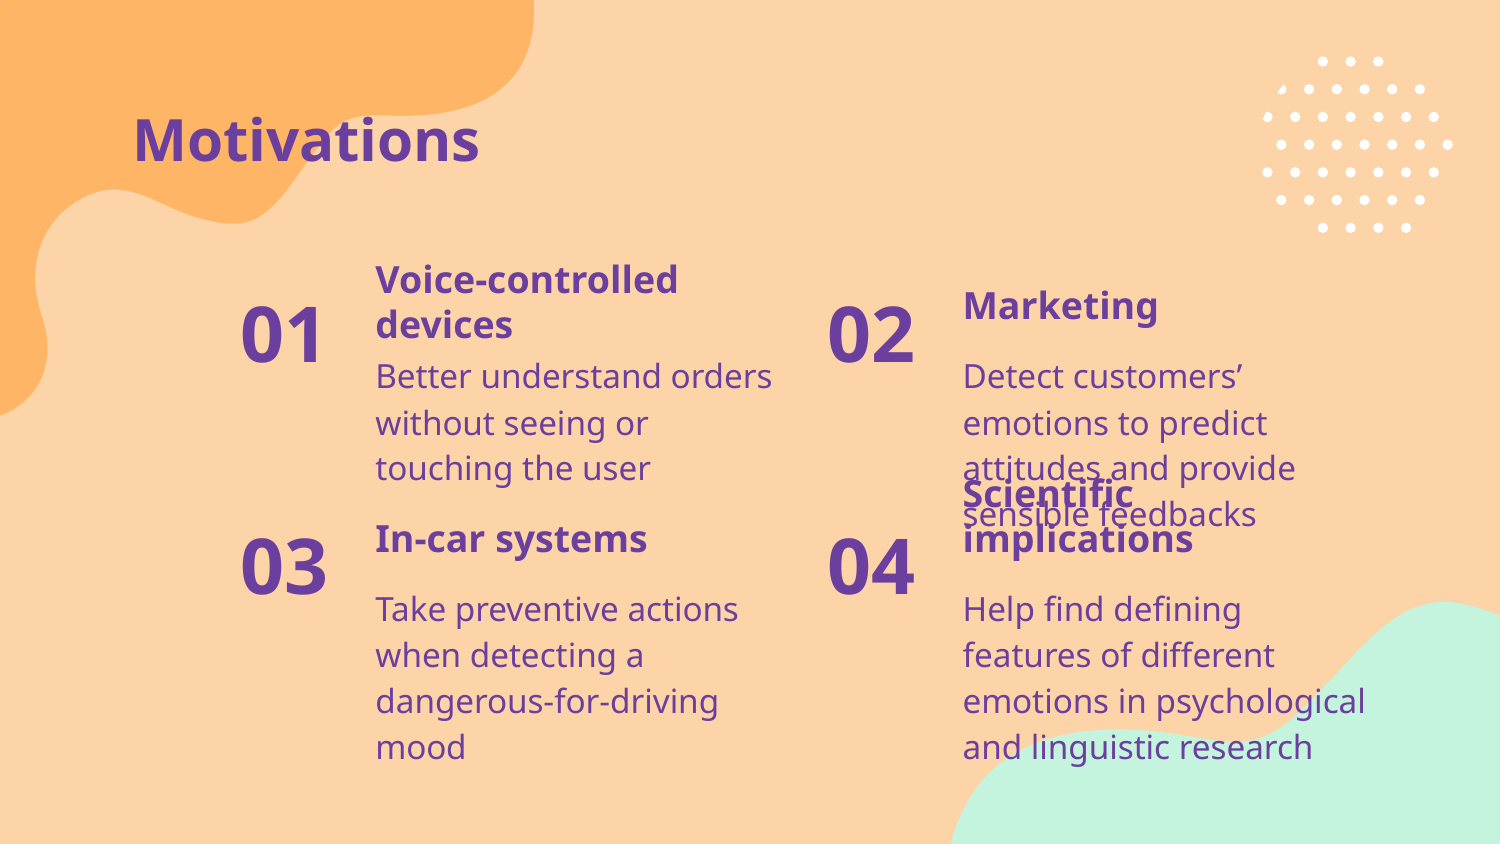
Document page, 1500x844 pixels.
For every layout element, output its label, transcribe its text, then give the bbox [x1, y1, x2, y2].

title Voice-controlled devices [360, 289, 704, 334]
subtitle Take preventive actions when detecting a dangerous-for-driving mood [360, 567, 797, 681]
title 01 [208, 270, 361, 429]
title 03 [208, 502, 360, 662]
subtitle Help find defining features of different emotions in psychological and linguistic research [947, 567, 1384, 681]
title Marketing [947, 270, 1292, 334]
title In-car systems [360, 502, 704, 567]
subtitle Better understand orders without seeing or touching the user [360, 334, 797, 448]
title 02 [796, 270, 947, 429]
title Scientific implications [947, 502, 1384, 567]
title 04 [796, 502, 947, 662]
subtitle Detect customers’ emotions to predict attitudes and provide sensible feedbacks [947, 334, 1397, 448]
title Motivations [116, 88, 1383, 183]
